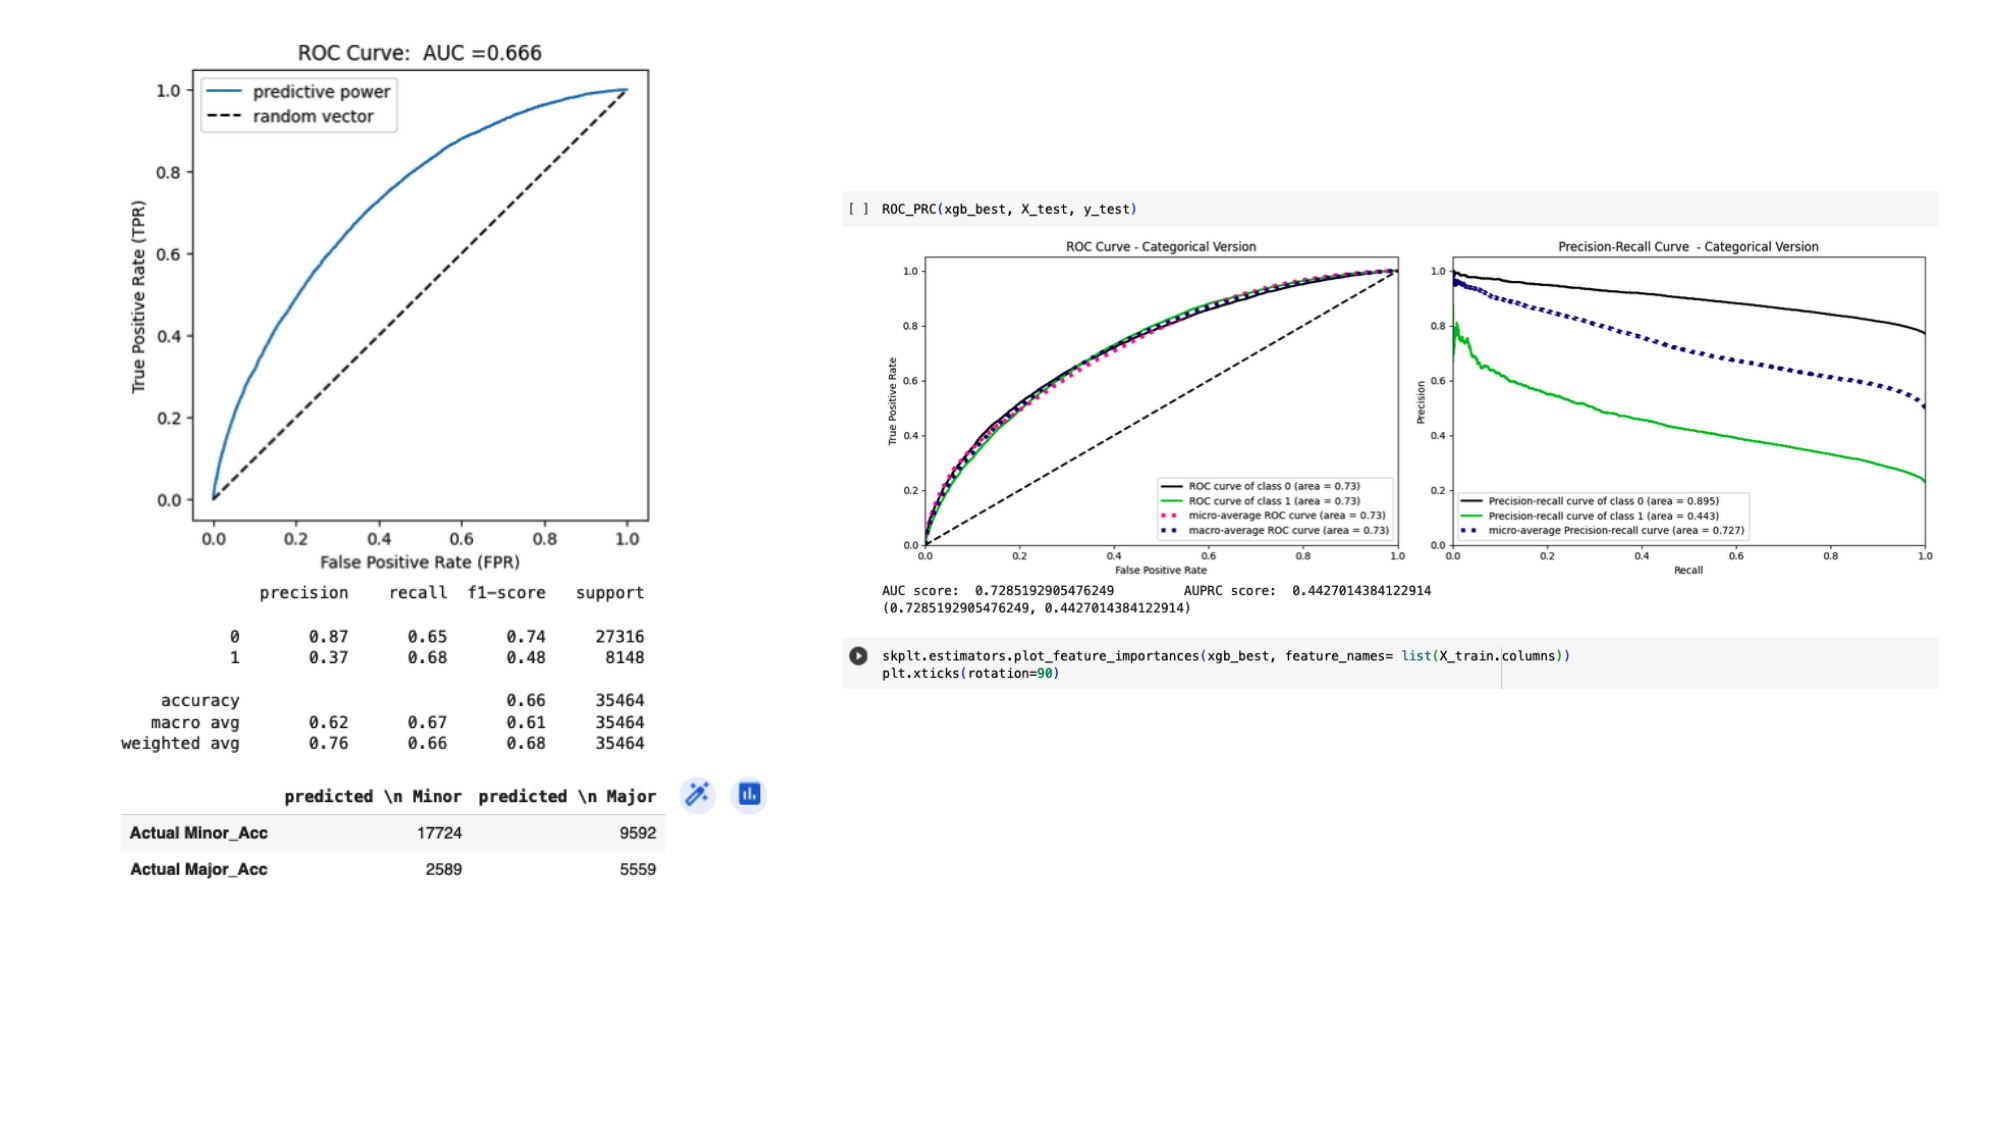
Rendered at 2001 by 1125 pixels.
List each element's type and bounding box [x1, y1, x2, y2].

list [104, 27, 767, 901]
picture [842, 182, 1939, 689]
